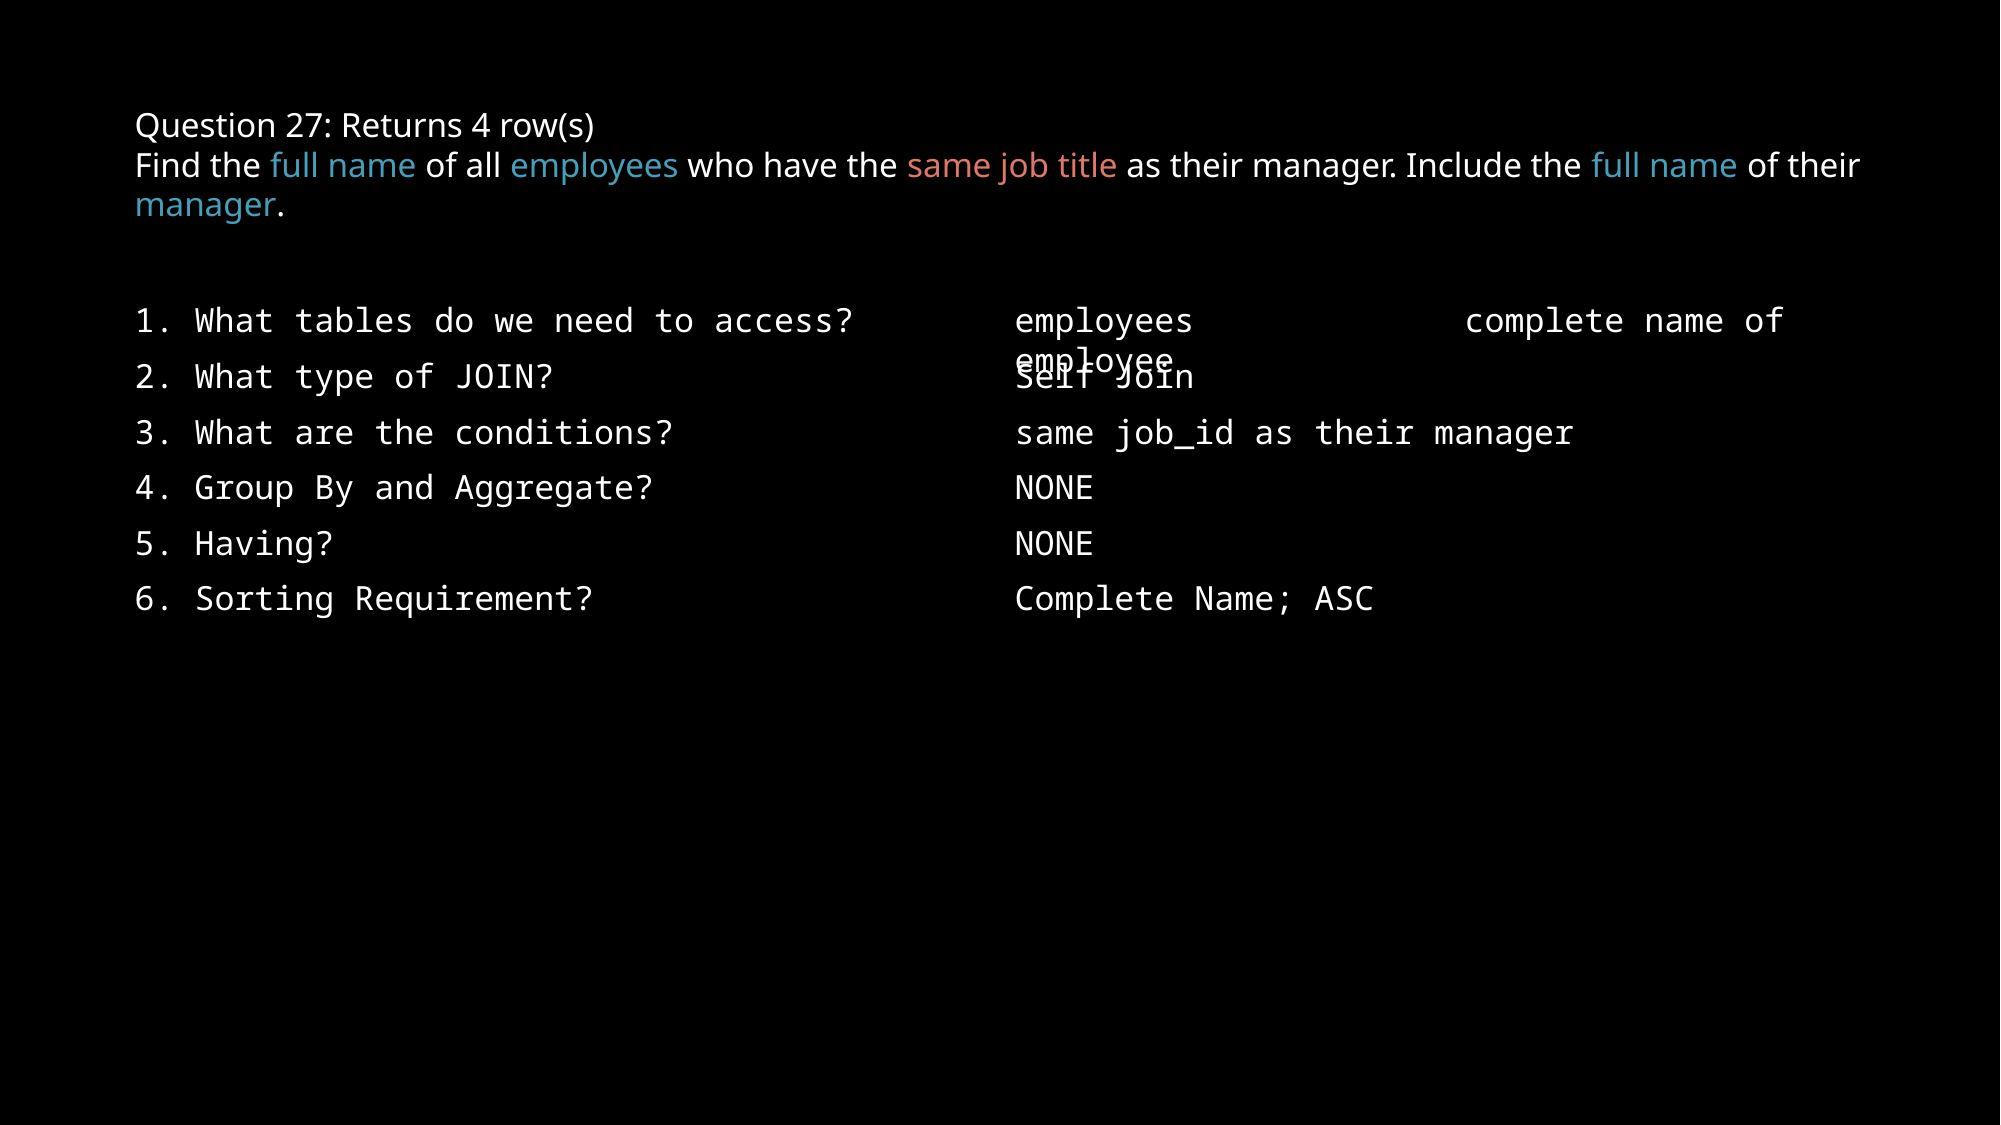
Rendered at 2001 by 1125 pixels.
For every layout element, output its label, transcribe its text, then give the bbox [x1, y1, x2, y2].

text_box Question 27: Returns 4 row(s) Find the full name of all employees who have the same job title as their manager. Include the full name of their manager. [119, 96, 1881, 231]
text_box employees complete name of employee [1000, 292, 1881, 347]
text_box 2. What type of JOIN? [119, 347, 999, 403]
text_box 6. Sorting Requirement? [119, 570, 999, 625]
text_box 3. What are the conditions? [119, 403, 999, 458]
text_box 1. What tables do we need to access? [119, 292, 1000, 347]
text_box 4. Group By and Aggregate? [119, 458, 999, 514]
text_box 5. Having? [119, 514, 999, 570]
text_box NONE [999, 458, 1881, 514]
text_box same job_id as their manager [999, 403, 1881, 458]
text_box Self Join [999, 347, 1881, 403]
text_box Complete Name; ASC [999, 570, 1881, 625]
text_box NONE [999, 514, 1881, 570]
